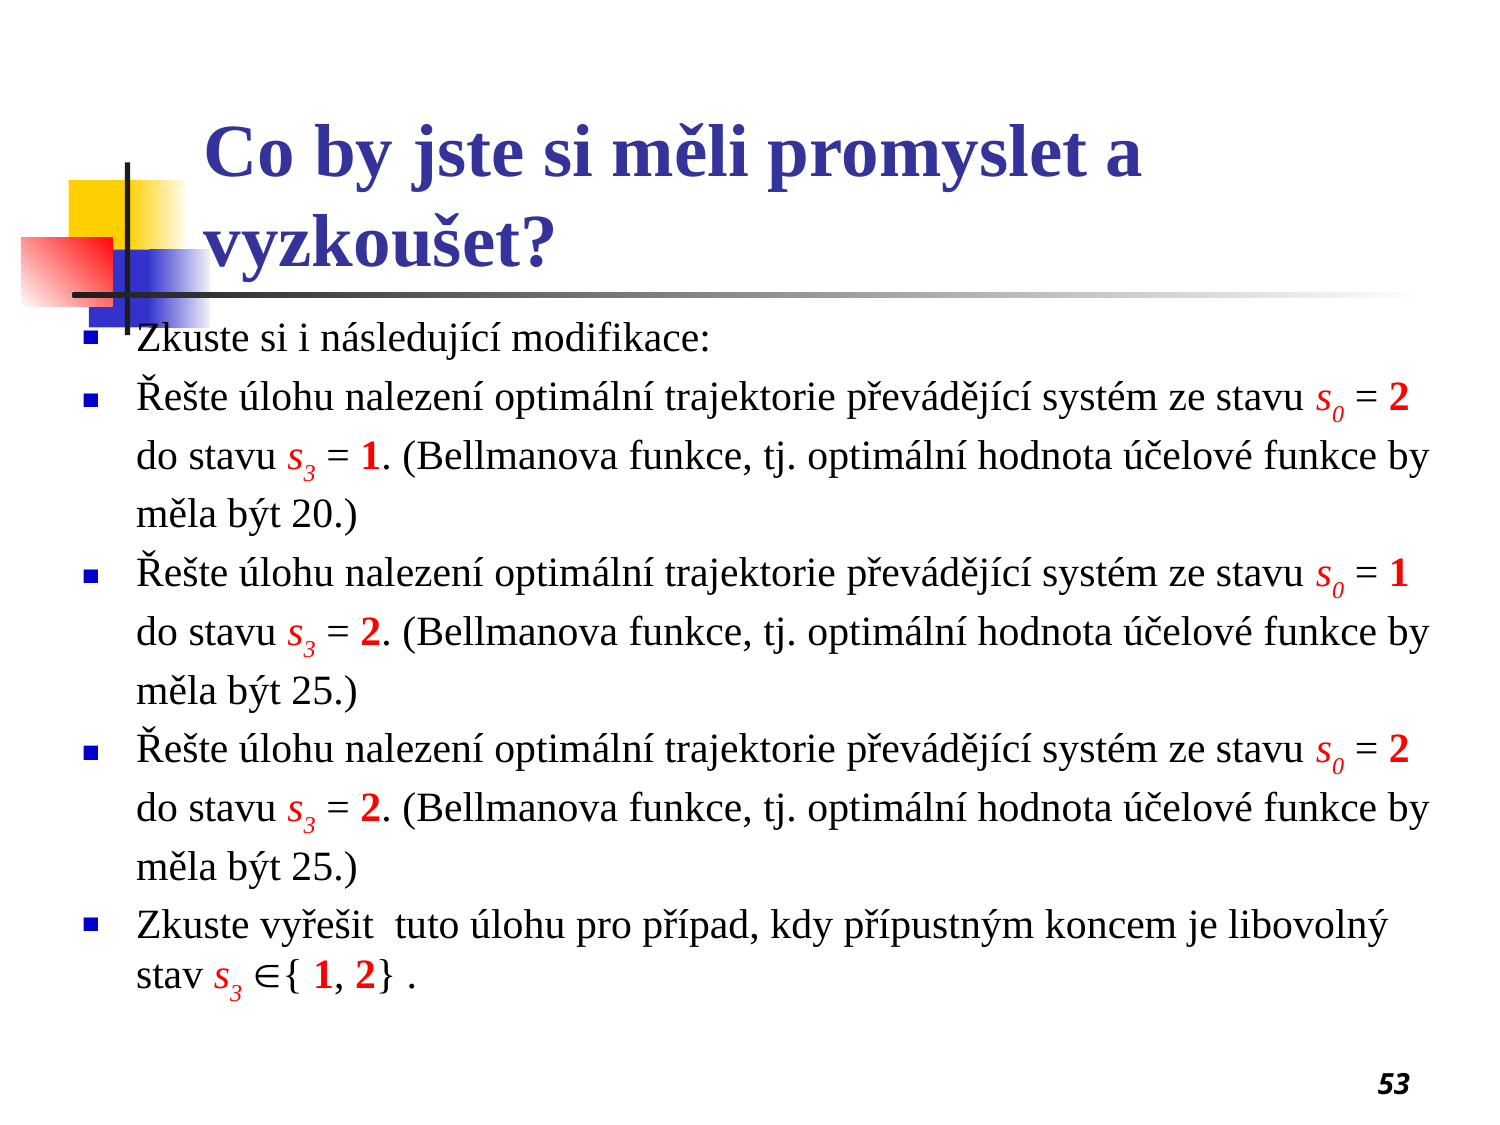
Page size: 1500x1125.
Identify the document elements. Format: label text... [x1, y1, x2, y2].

picture [79, 565, 98, 583]
picture [79, 326, 98, 344]
picture [79, 913, 98, 931]
list Zkuste si i následující modifikace: Řešte úlohu nalezení optimální trajektorie převádějící systém ze stavu s0 = 2 do stavu s3 = 1. (Bellmanova funkce, tj. optimální hodnota účelové funkce by měla být 20.) Řešte úlohu nalezení optimální trajektorie převádějící systém ze stavu s0 = 1 do stavu s3 = 2. (Bellmanova funkce, tj. optimální hodnota účelové funkce by měla být 25.) Řešte úlohu nalezení optimální trajektorie převádějící systém ze stavu s0 = 2 do stavu s3 = 2. (Bellmanova funkce, tj. optimální hodnota účelové funkce by měla být 25.) Zkuste vyřešit tuto úlohu pro případ, kdy přípustným koncem je libovolný stav s3 { 1, 2} . [64, 302, 1453, 1024]
title Co by jste si měli promyslet a vyzkoušet? [188, 75, 1468, 289]
picture [79, 389, 98, 407]
picture [79, 741, 98, 760]
slide_number 53 [1112, 1037, 1425, 1113]
